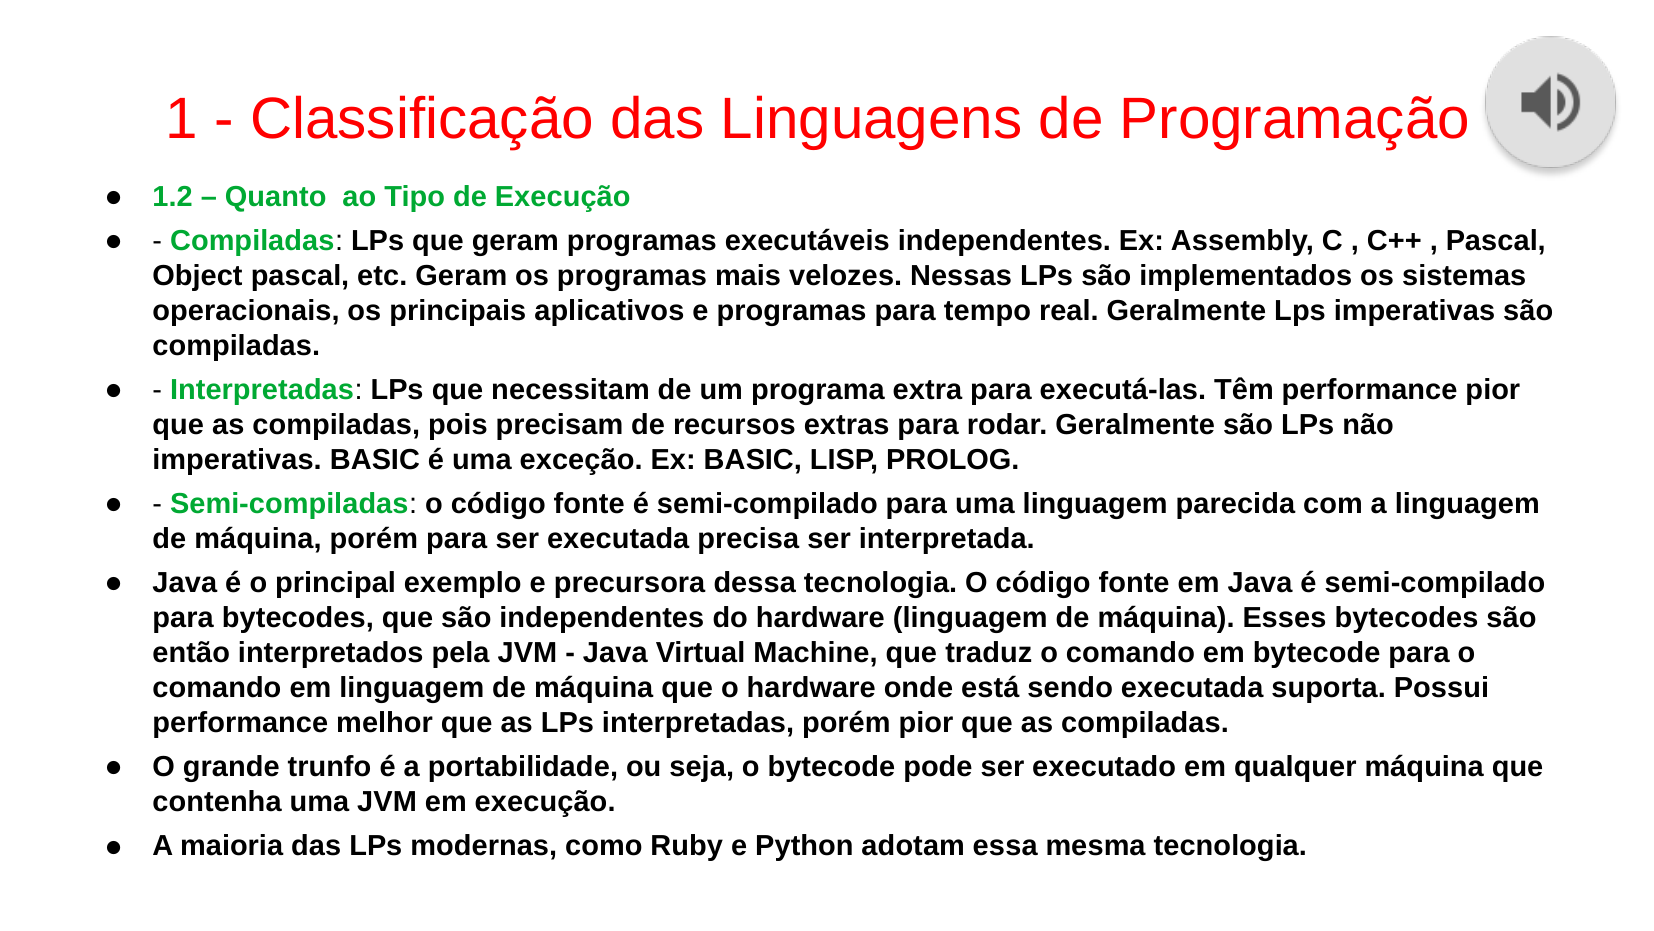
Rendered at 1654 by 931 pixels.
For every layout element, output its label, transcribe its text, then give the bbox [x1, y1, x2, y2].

picture [1473, 24, 1629, 181]
text_box 1 - Classificação das Linguagens de Programação [82, 37, 1468, 177]
text_box 1.2 – Quanto ao Tipo de Execução - Compiladas: LPs que geram programas executáveis independentes. Ex: Assembly, C , C++ , Pascal, Object pascal, etc. Geram os programas mais velozes. Nessas LPs são implementados os sistemas operacionais, os principais aplicativos e programas para tempo real. Geralmente Lps imperativas são compiladas. - Interpretadas: LPs que necessitam de um programa extra para executá-las. Têm performance pior que as compiladas, pois precisam de recursos extras para rodar. Geralmente são LPs não imperativas. BASIC é uma exceção. Ex: BASIC, LISP, PROLOG. - Semi-compiladas: o código fonte é semi-compilado para uma linguagem parecida com a linguagem de máquina, porém para ser executada precisa ser interpretada. Java é o principal exemplo e precursora dessa tecnologia. O código fonte em Java é semi-compilado para bytecodes, que são independentes do hardware (linguagem de máquina). Esses bytecodes são então interpretados pela JVM - Java Virtual Machine, que traduz o comando em bytecode para o comando em linguagem de máquina que o hardware onde está sendo executada suporta. Possui performance melhor que as LPs interpretadas, porém pior que as compiladas. O grande trunfo é a portabilidade, ou seja, o bytecode pode ser executado em qualquer máquina que contenha uma JVM em execução. A maioria das LPs modernas, como Ruby e Python adotam essa mesma tecnologia. [82, 177, 1571, 886]
